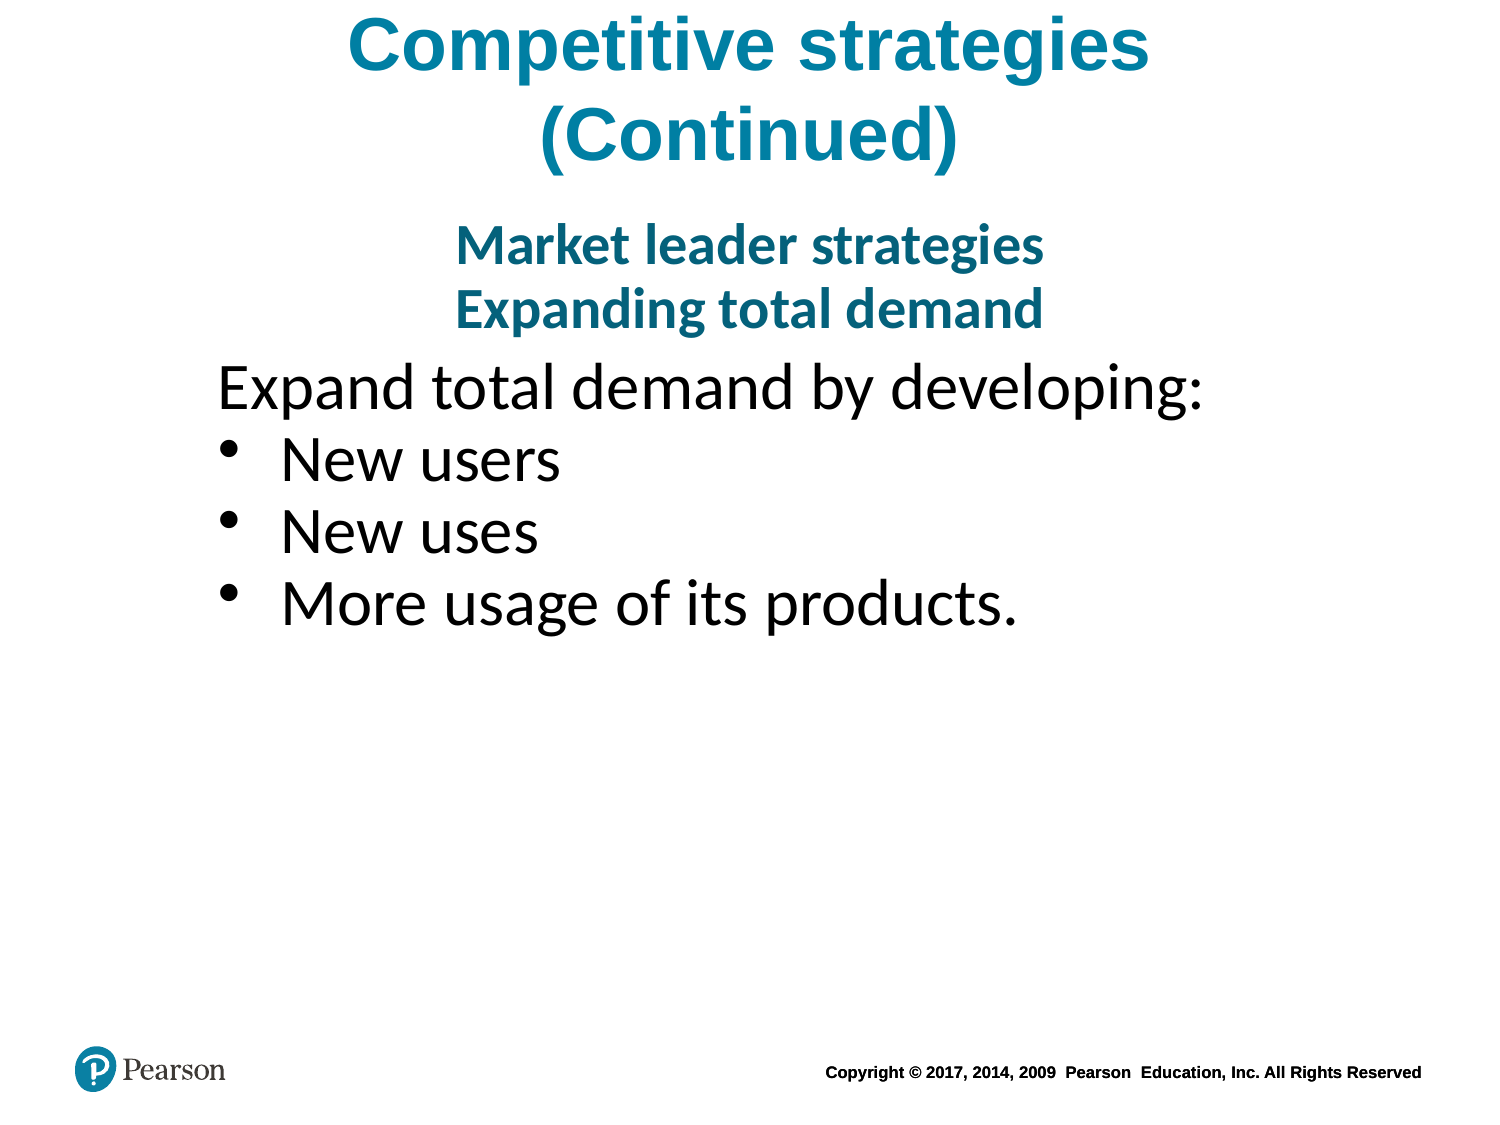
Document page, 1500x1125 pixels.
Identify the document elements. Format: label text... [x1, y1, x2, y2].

list Expand total demand by developing: New users New uses More usage of its products. [202, 344, 1479, 669]
title Competitive strategies (Continued) [112, 0, 1388, 180]
list Market leader strategies Expanding total demand [162, 207, 1338, 270]
